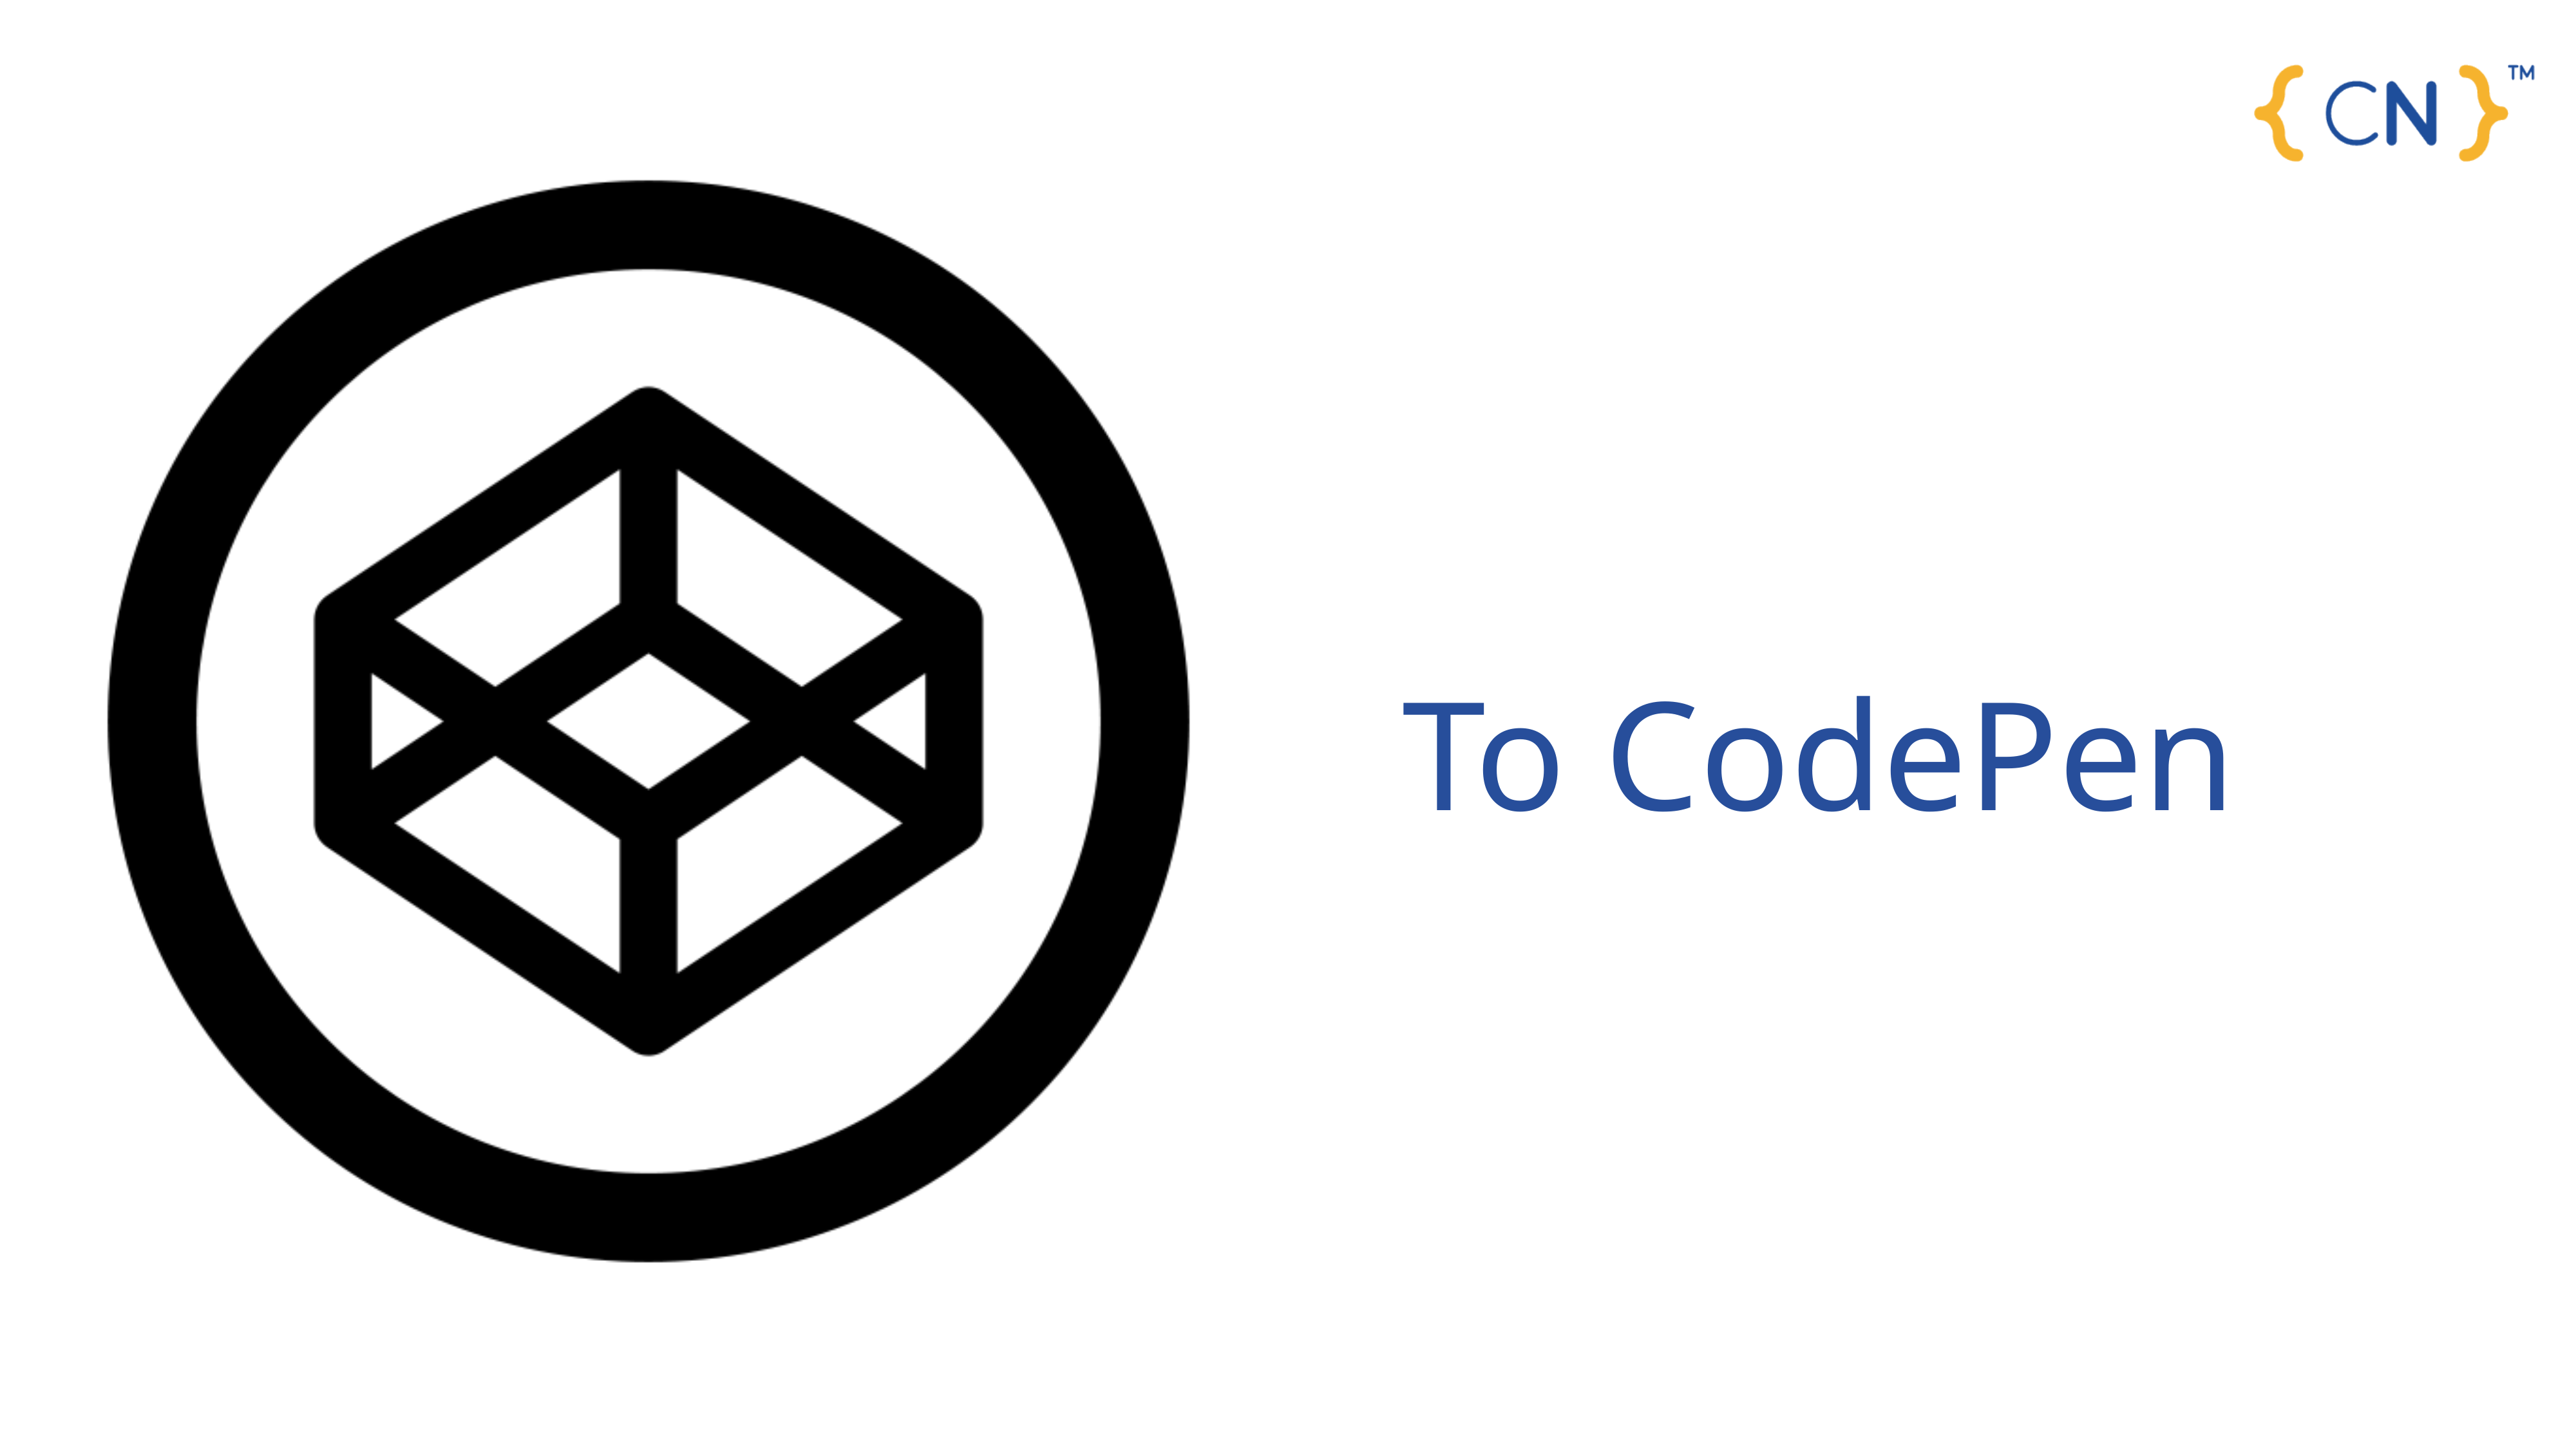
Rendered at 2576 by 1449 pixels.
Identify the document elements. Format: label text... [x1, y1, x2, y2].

picture [2253, 64, 2535, 162]
picture [83, 156, 1217, 1290]
title To CodePen [1394, 442, 2528, 849]
